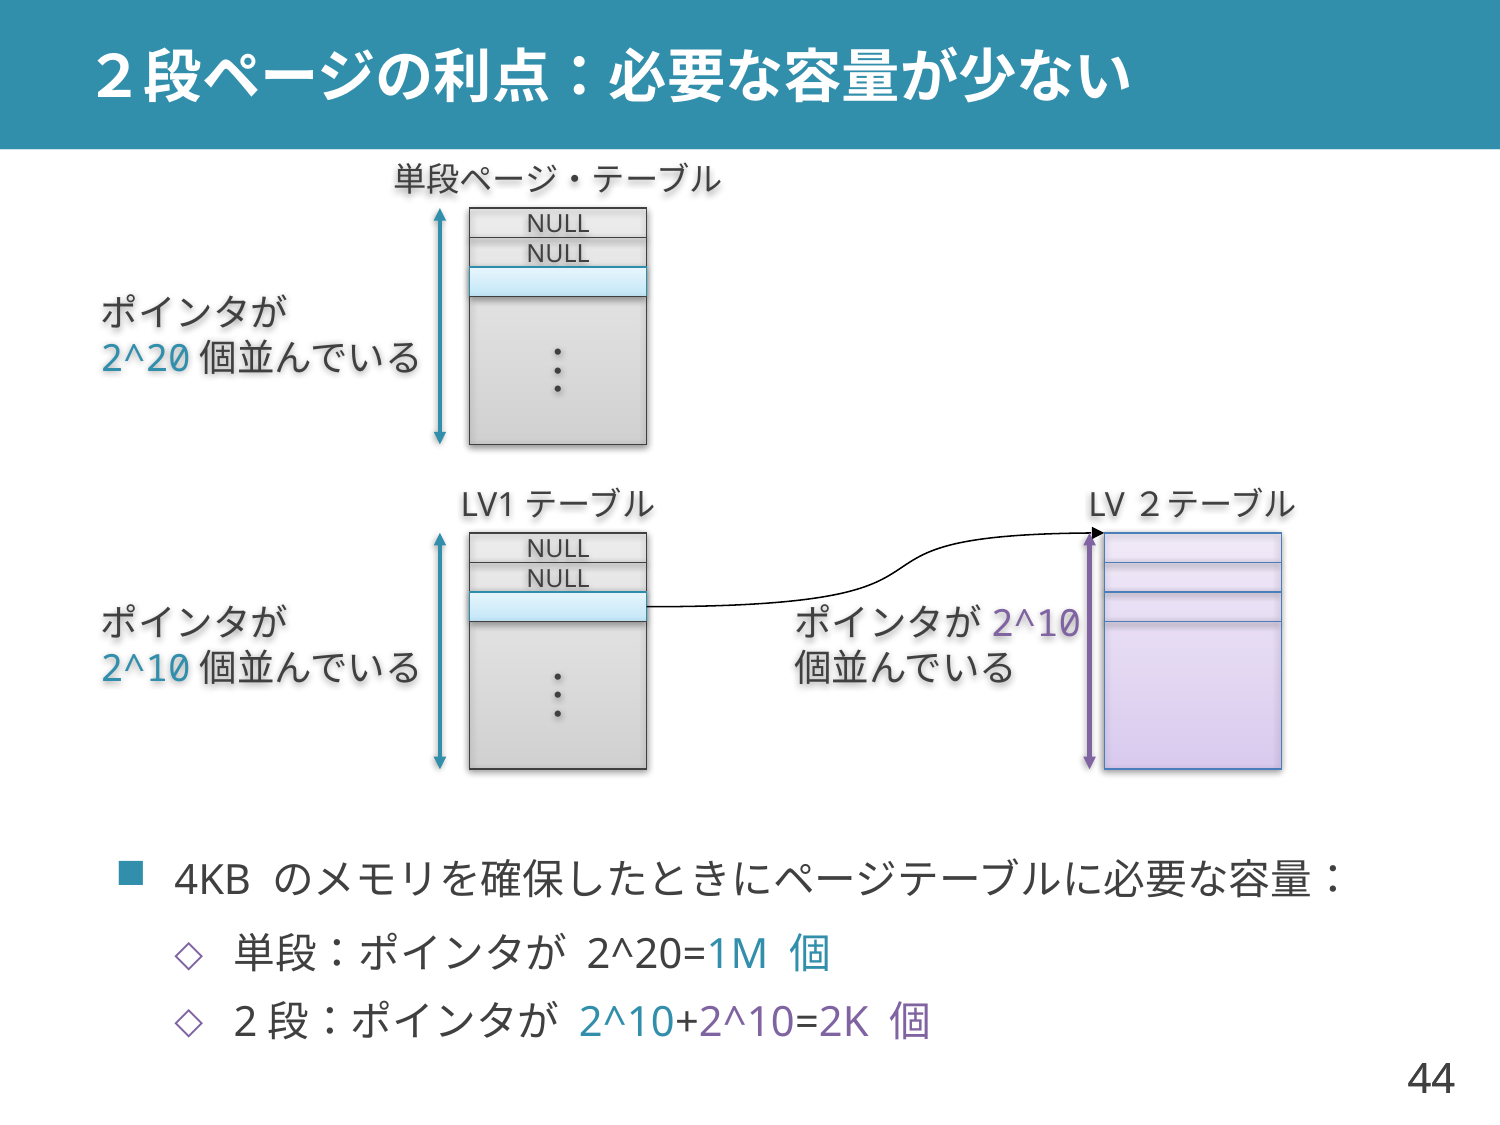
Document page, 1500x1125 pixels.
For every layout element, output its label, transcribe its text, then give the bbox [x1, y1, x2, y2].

text_box NULL [469, 207, 647, 236]
text_box [1104, 591, 1282, 620]
text_box 単段ページ・テーブル [498, 148, 618, 205]
text_box ポインタが 2^10個並んでいる [85, 621, 175, 666]
text_box [469, 591, 647, 620]
text_box NULL [469, 237, 647, 266]
text_box [469, 266, 647, 295]
text_box ･･･ [469, 296, 647, 445]
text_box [646, 532, 1089, 607]
text_box [1104, 621, 1282, 770]
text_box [1090, 532, 1105, 607]
text_box ･･･ [469, 621, 647, 770]
text_box NULL [469, 562, 641, 590]
text_box [1109, 562, 1282, 590]
text_box NULL [469, 532, 645, 561]
title ２段ページの利点：必要な容量が少ない [70, 0, 1500, 150]
list 4KB のメモリを確保したときにページテーブルに必要な容量： 単段：ポインタが 2^20=1M 個 2段：ポインタが 2^10+2^10=2K 個 [100, 857, 1459, 1036]
text_box ポインタが 2^20個並んでいる [85, 311, 175, 356]
text_box LV1テーブル [498, 473, 618, 534]
text_box [1105, 532, 1282, 561]
text_box ポインタが2^10 個並んでいる [779, 621, 869, 666]
text_box LV２テーブル [1133, 473, 1253, 534]
